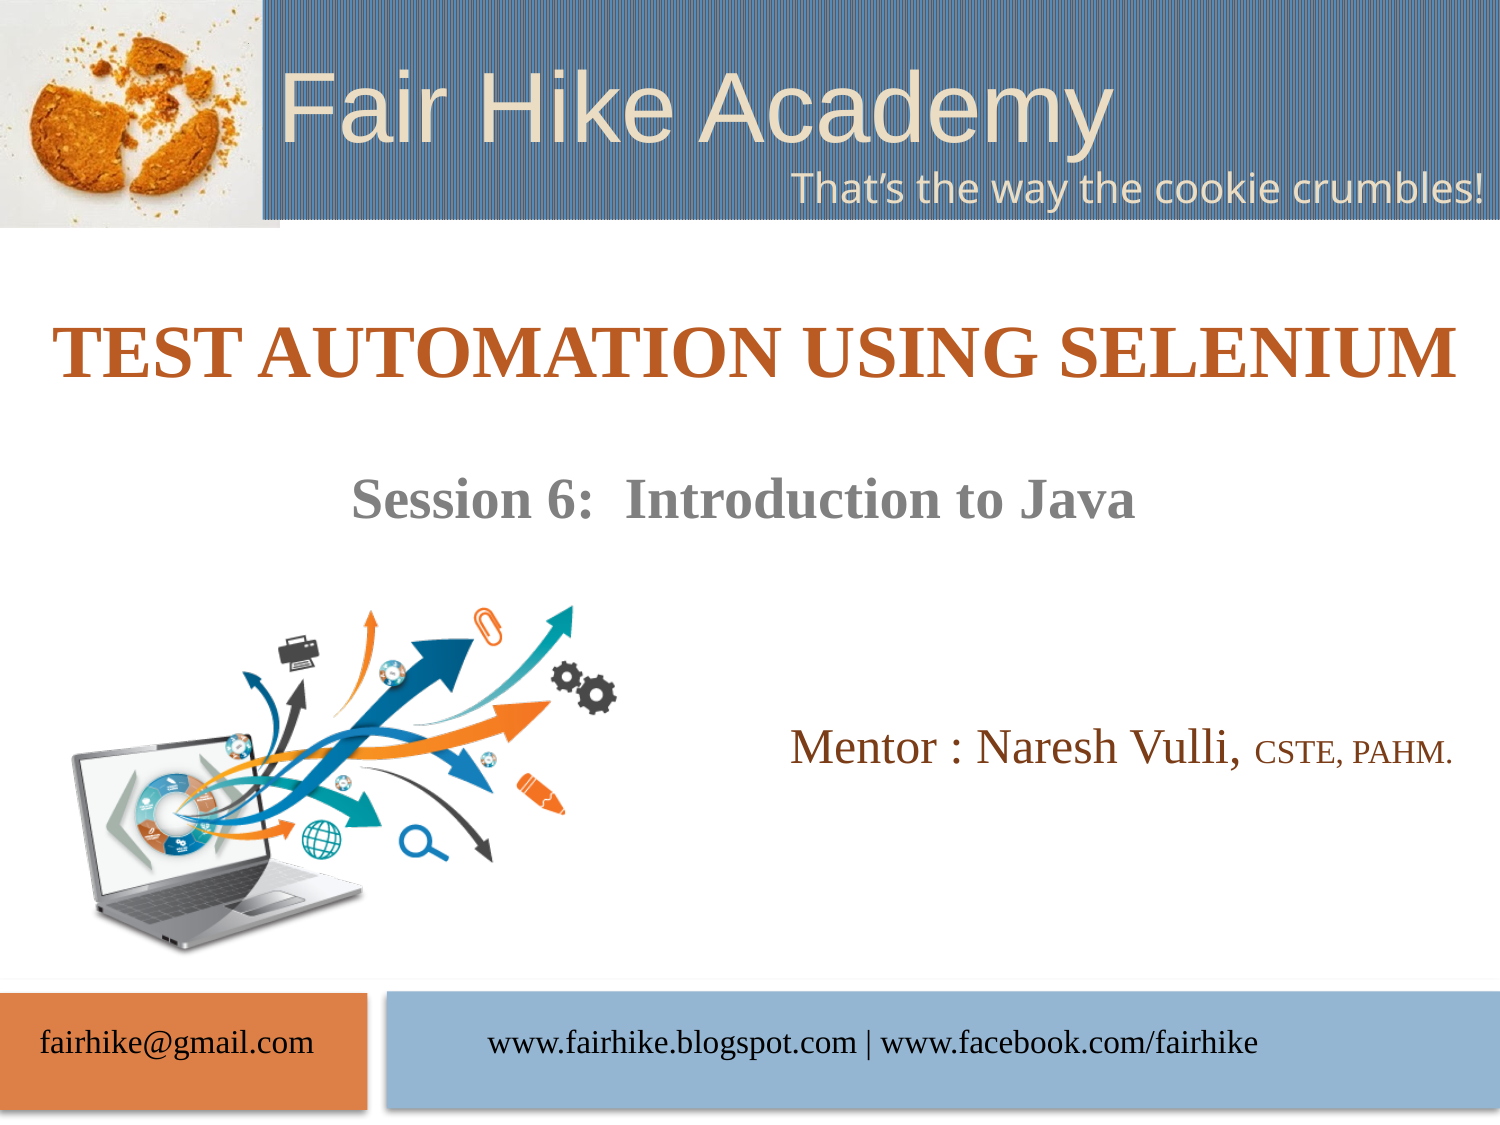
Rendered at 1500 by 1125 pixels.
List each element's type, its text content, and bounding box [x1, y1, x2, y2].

text_box Fair Hike Academy That’s the way the cookie crumbles! [281, 0, 1500, 220]
subtitle Session 6: Introduction to Java [50, 412, 1438, 578]
text_box fairhike@gmail.com www.fairhike.blogspot.com | www.facebook.com/fairhike [0, 1012, 1488, 1068]
picture [0, 0, 280, 228]
picture [62, 599, 626, 973]
text_box Mentor : Naresh Vulli, CSTE, PAHM. [774, 674, 1475, 813]
title Test Automation Using Selenium [37, 262, 1475, 400]
